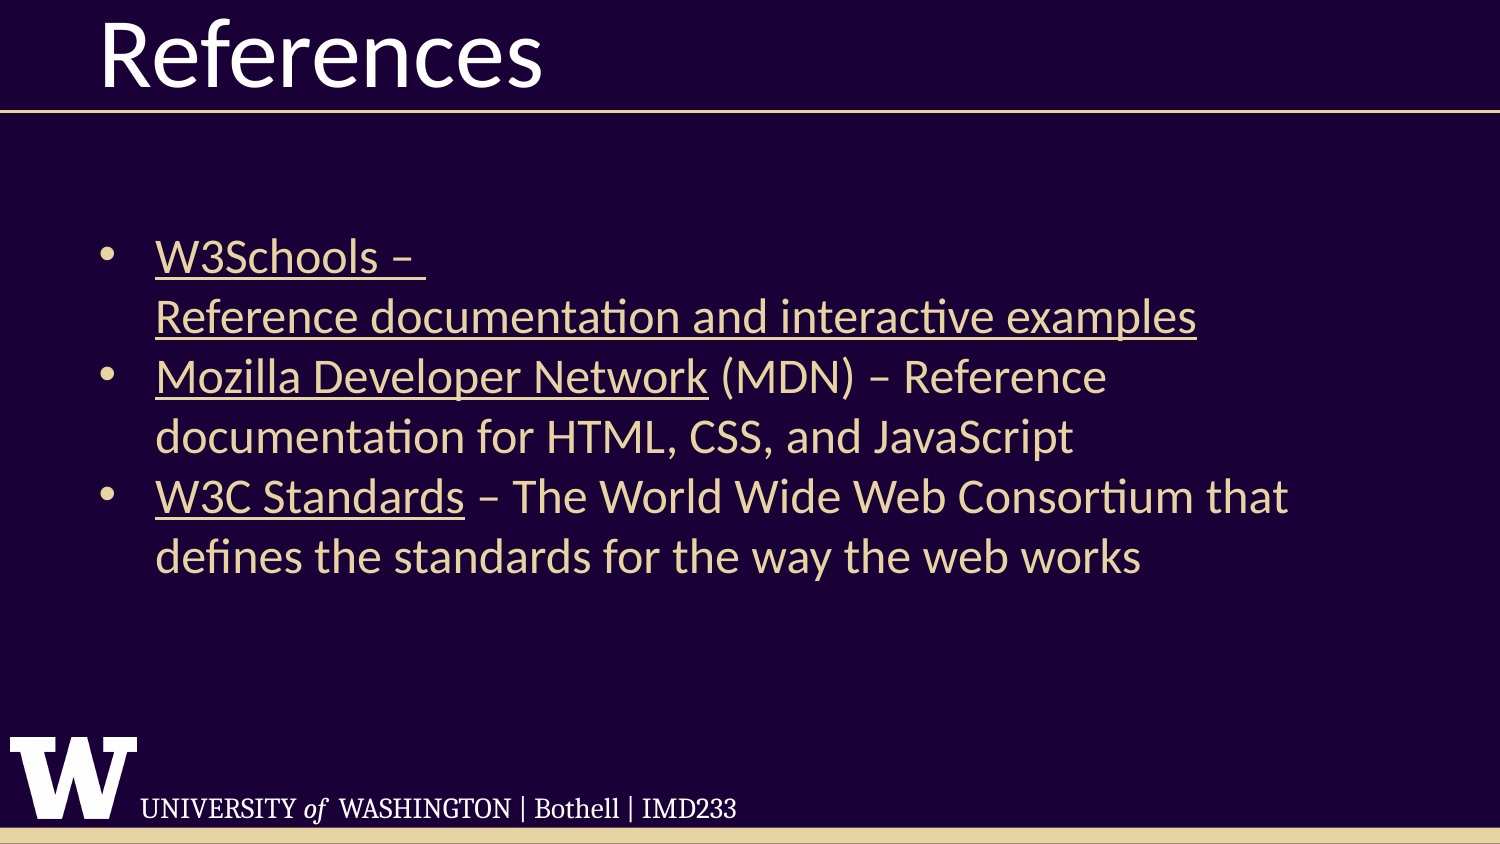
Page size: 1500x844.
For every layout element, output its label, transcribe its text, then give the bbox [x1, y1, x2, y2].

subtitle W3Schools – Reference documentation and interactive examples Mozilla Developer Network (MDN) – Reference documentation for HTML, CSS, and JavaScript W3C Standards – The World Wide Web Consortium that defines the standards for the way the web works [83, 142, 1417, 725]
picture [10, 737, 137, 819]
title References [83, 30, 1417, 123]
